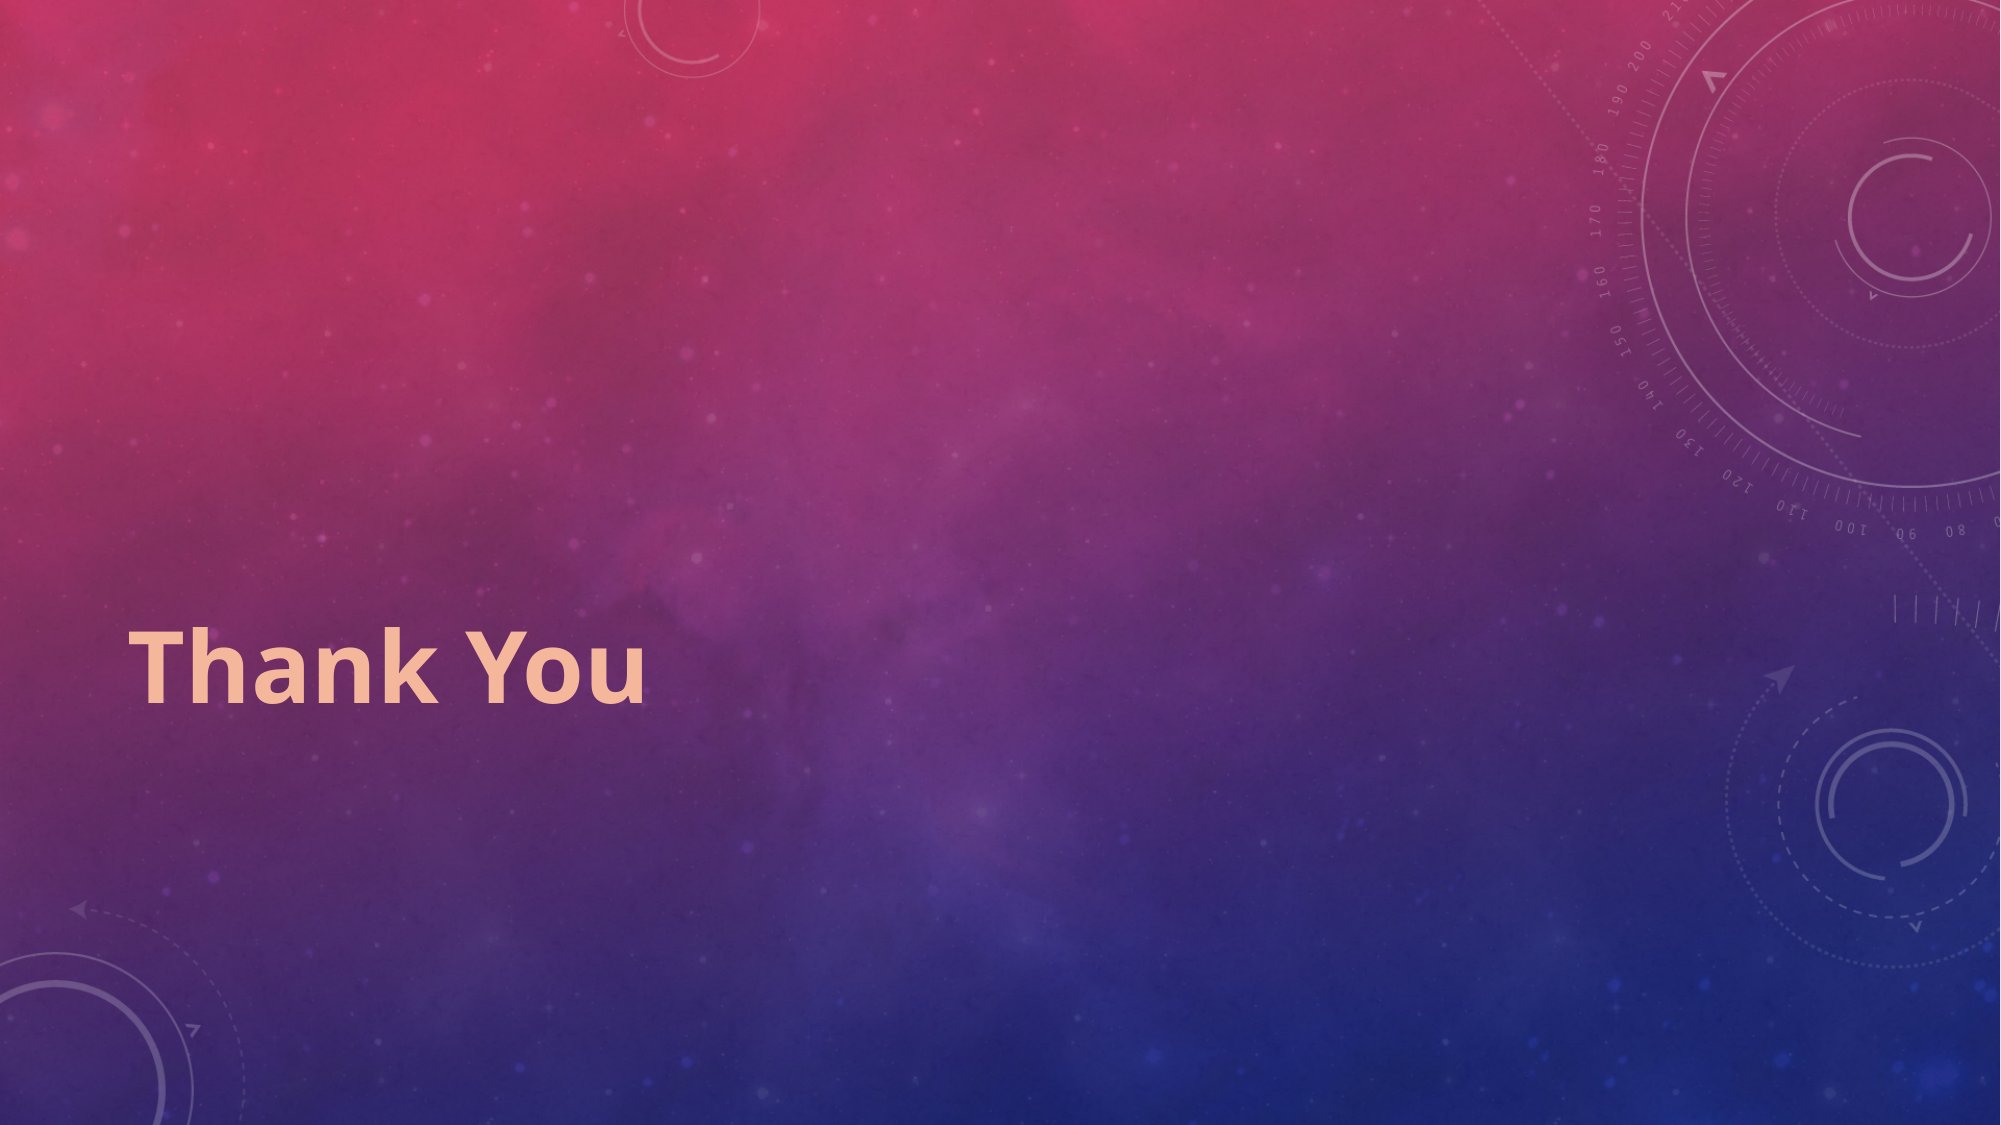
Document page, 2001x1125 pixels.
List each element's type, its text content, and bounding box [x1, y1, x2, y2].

title Thank You [112, 542, 1775, 784]
picture [0, 0, 2001, 1125]
